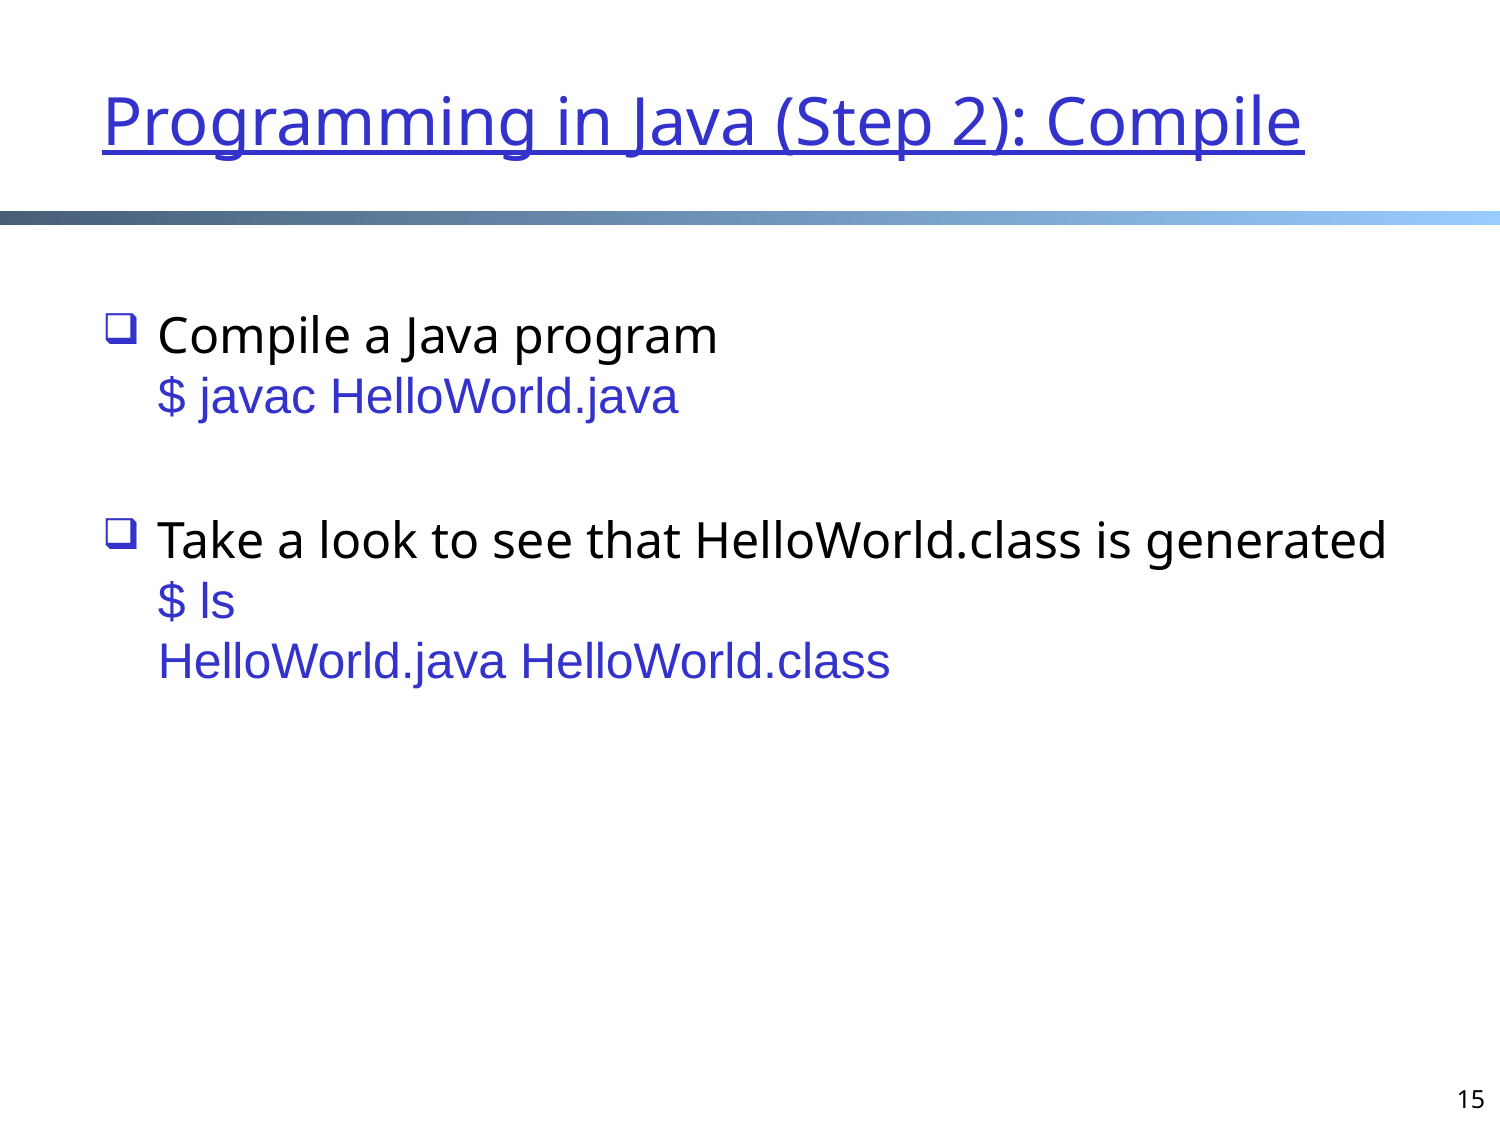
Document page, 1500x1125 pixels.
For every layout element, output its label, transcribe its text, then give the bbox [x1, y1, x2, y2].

text_box Compile a Java program $ javac HelloWorld.java Take a look to see that HelloWorld.class is generated $ ls HelloWorld.java HelloWorld.class [87, 296, 1438, 1125]
text_box 15 [1438, 1050, 1500, 1125]
text_box Programming in Java (Step 2): Compile [87, 0, 1413, 247]
